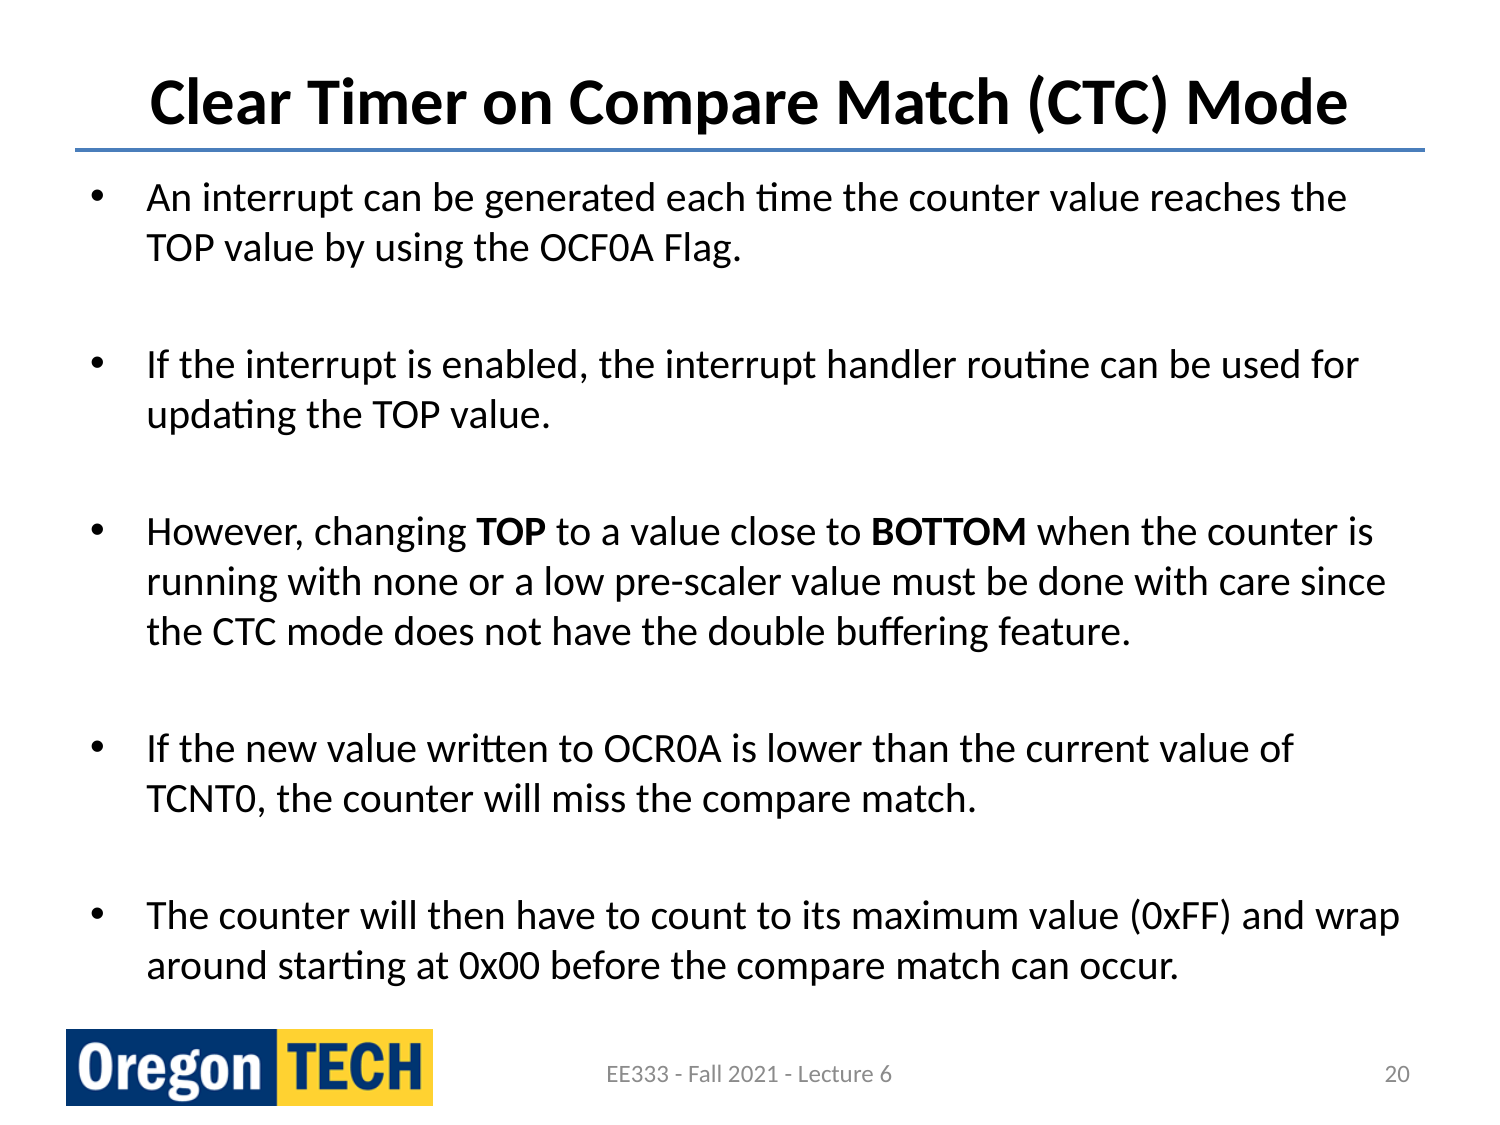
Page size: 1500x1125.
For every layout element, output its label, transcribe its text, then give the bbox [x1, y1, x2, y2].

slide_number 20 [1074, 1042, 1425, 1103]
list An interrupt can be generated each time the counter value reaches the TOP value by using the OCF0A Flag. If the interrupt is enabled, the interrupt handler routine can be used for updating the TOP value. However, changing TOP to a value close to BOTTOM when the counter is running with none or a low pre-scaler value must be done with care since the CTC mode does not have the double buffering feature. If the new value written to OCR0A is lower than the current value of TCNT0, the counter will miss the compare match. The counter will then have to count to its maximum value (0xFF) and wrap around starting at 0x00 before the compare match can occur. [75, 162, 1425, 1005]
title Clear Timer on Compare Match (CTC) Mode [75, 45, 1425, 150]
footer EE333 - Fall 2021 - Lecture 6 [512, 1042, 988, 1103]
picture [66, 1029, 433, 1106]
